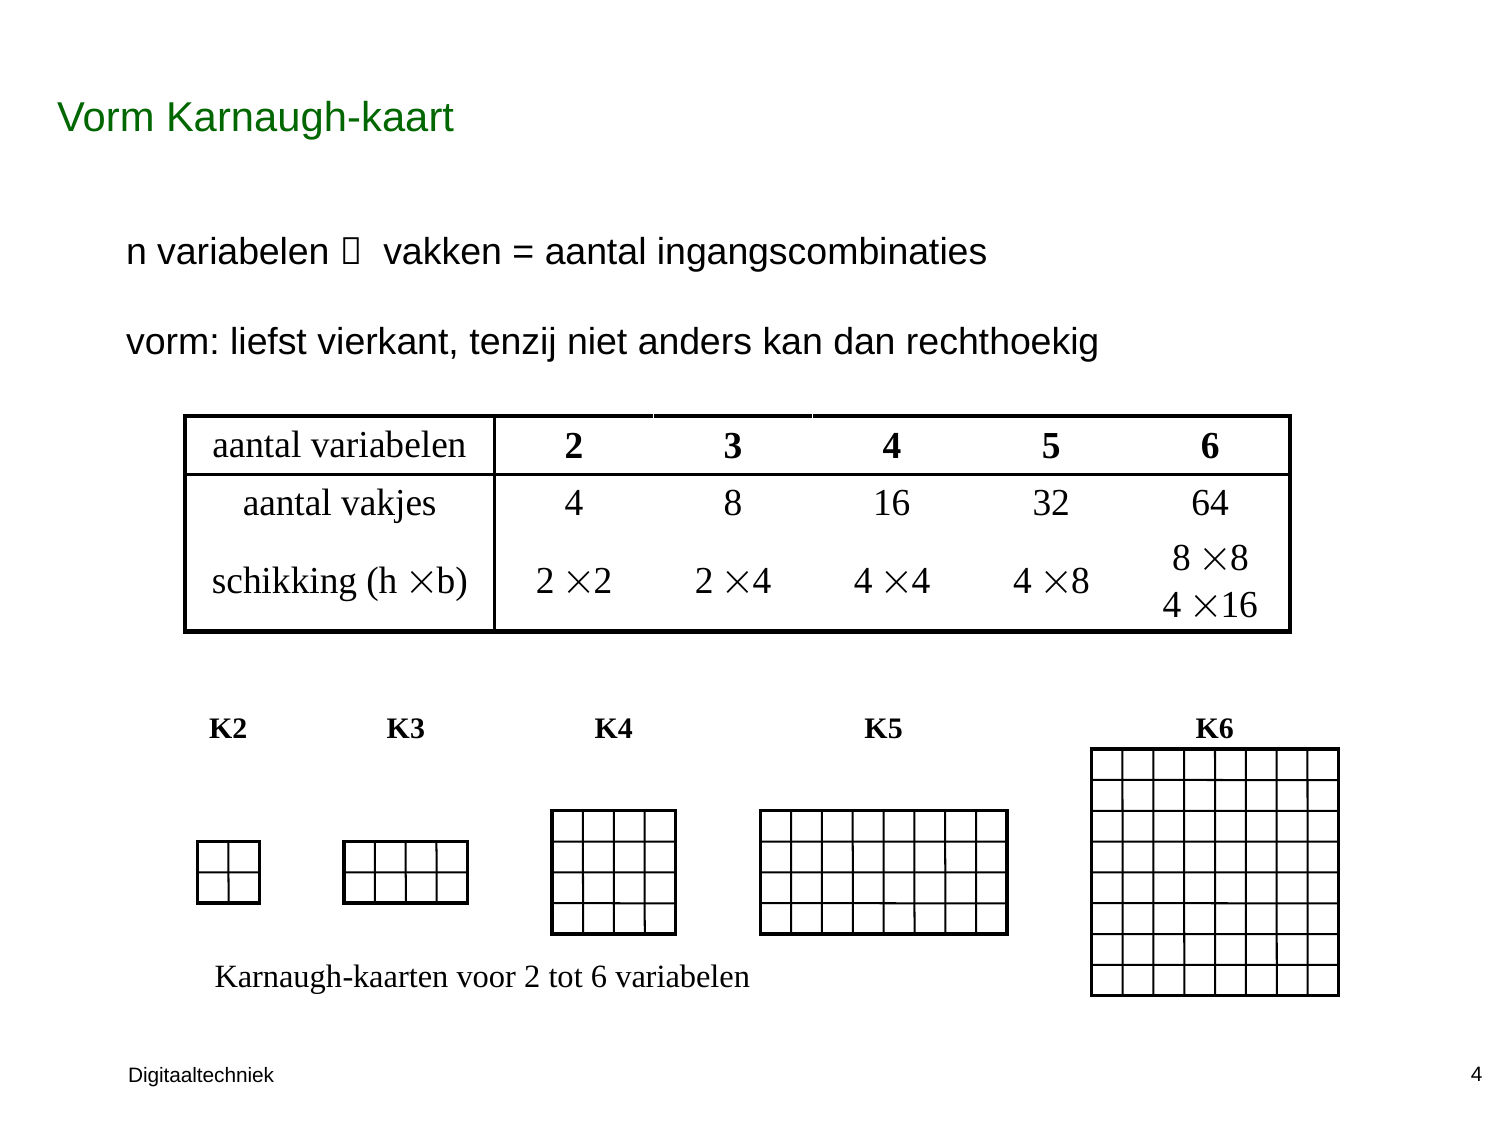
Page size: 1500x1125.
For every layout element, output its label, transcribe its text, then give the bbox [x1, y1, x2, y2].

footer Digitaaltechniek [128, 1053, 1133, 1094]
picture [135, 702, 1372, 1012]
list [111, 413, 1500, 679]
title Vorm Karnaugh-kaart [41, 68, 1365, 162]
slide_number 4 [1132, 1053, 1483, 1093]
